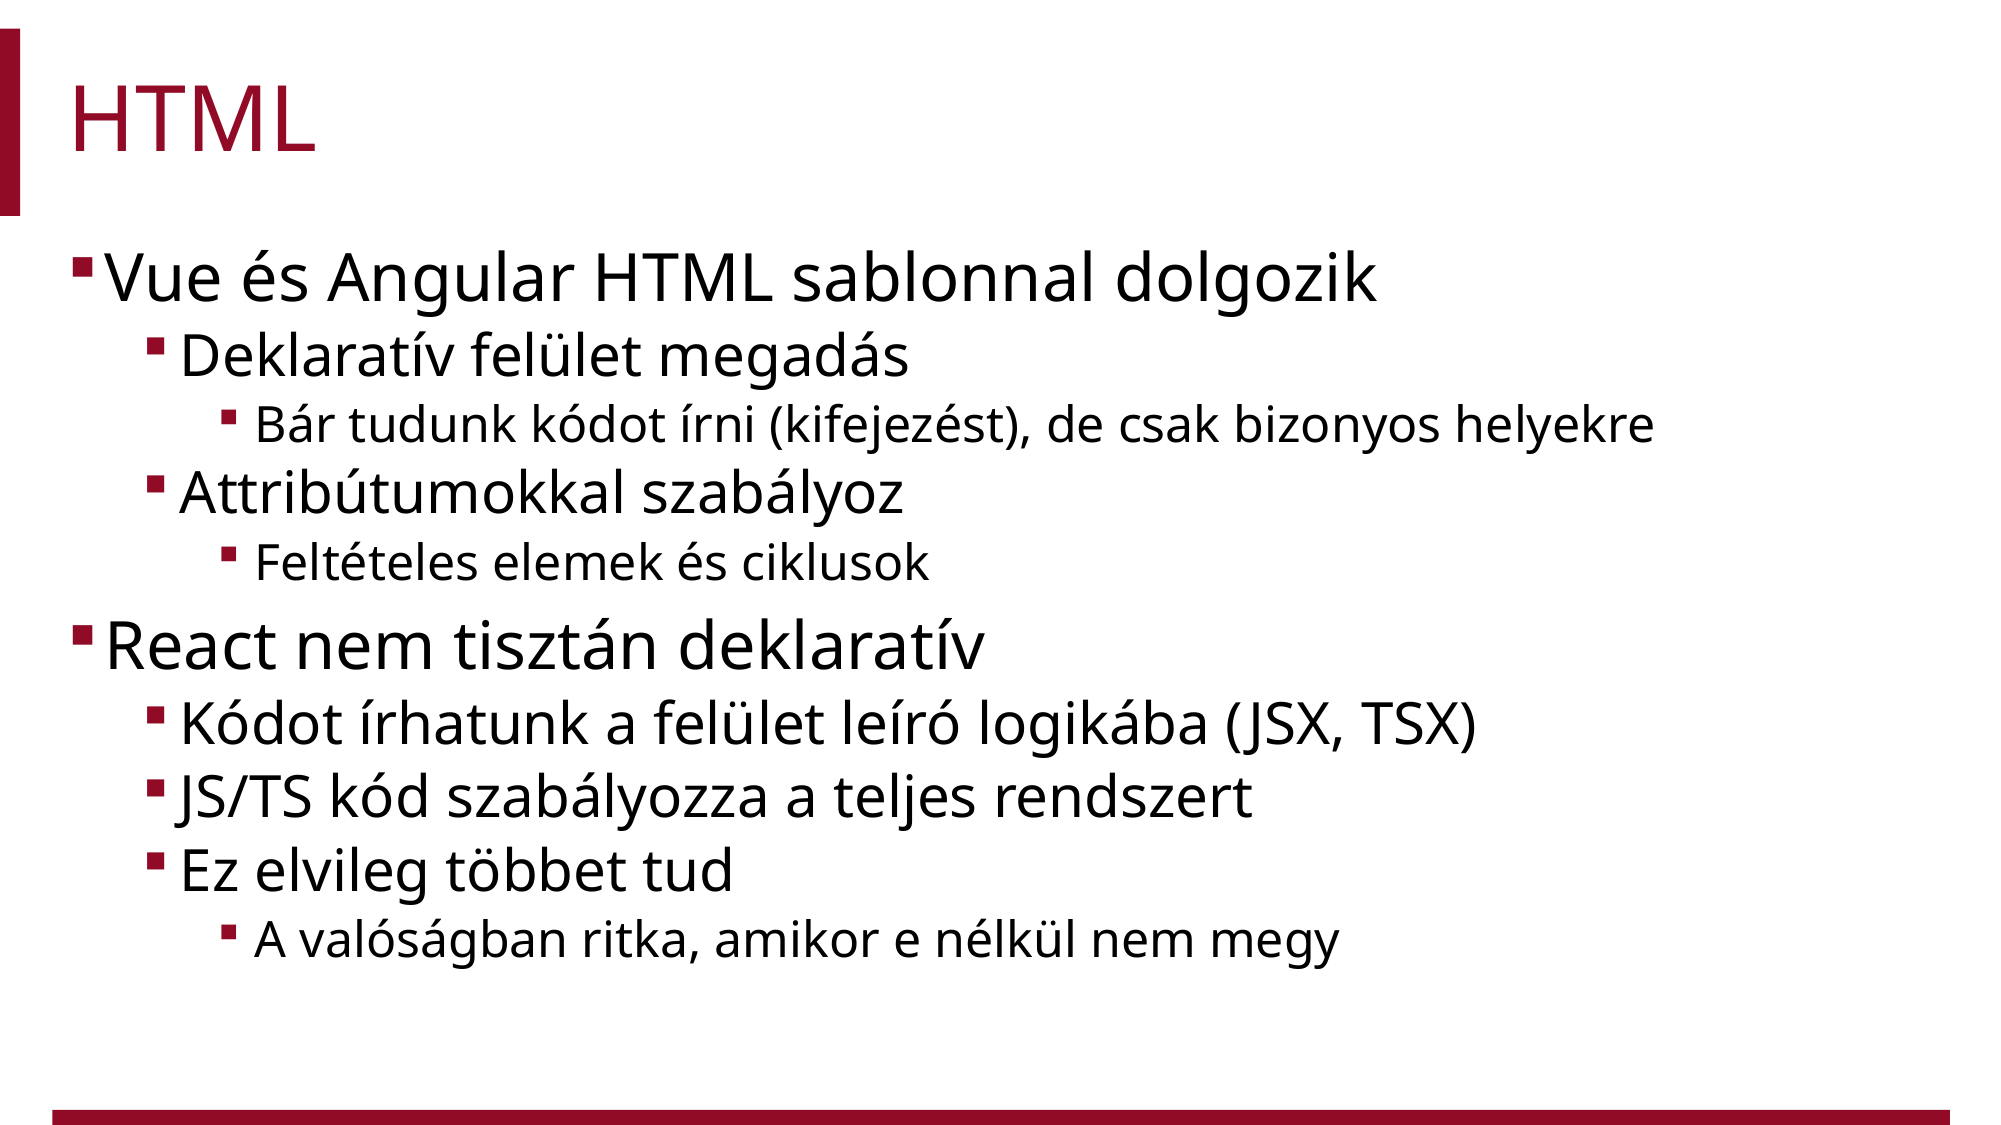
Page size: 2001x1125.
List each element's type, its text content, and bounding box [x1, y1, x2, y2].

list Vue és Angular HTML sablonnal dolgozik Deklaratív felület megadás Bár tudunk kódot írni (kifejezést), de csak bizonyos helyekre Attribútumokkal szabályoz Feltételes elemek és ciklusok React nem tisztán deklaratív Kódot írhatunk a felület leíró logikába (JSX, TSX) JS/TS kód szabályozza a teljes rendszert Ez elvileg többet tud A valóságban ritka, amikor e nélkül nem megy [52, 236, 1950, 1079]
title HTML [52, 28, 1950, 216]
